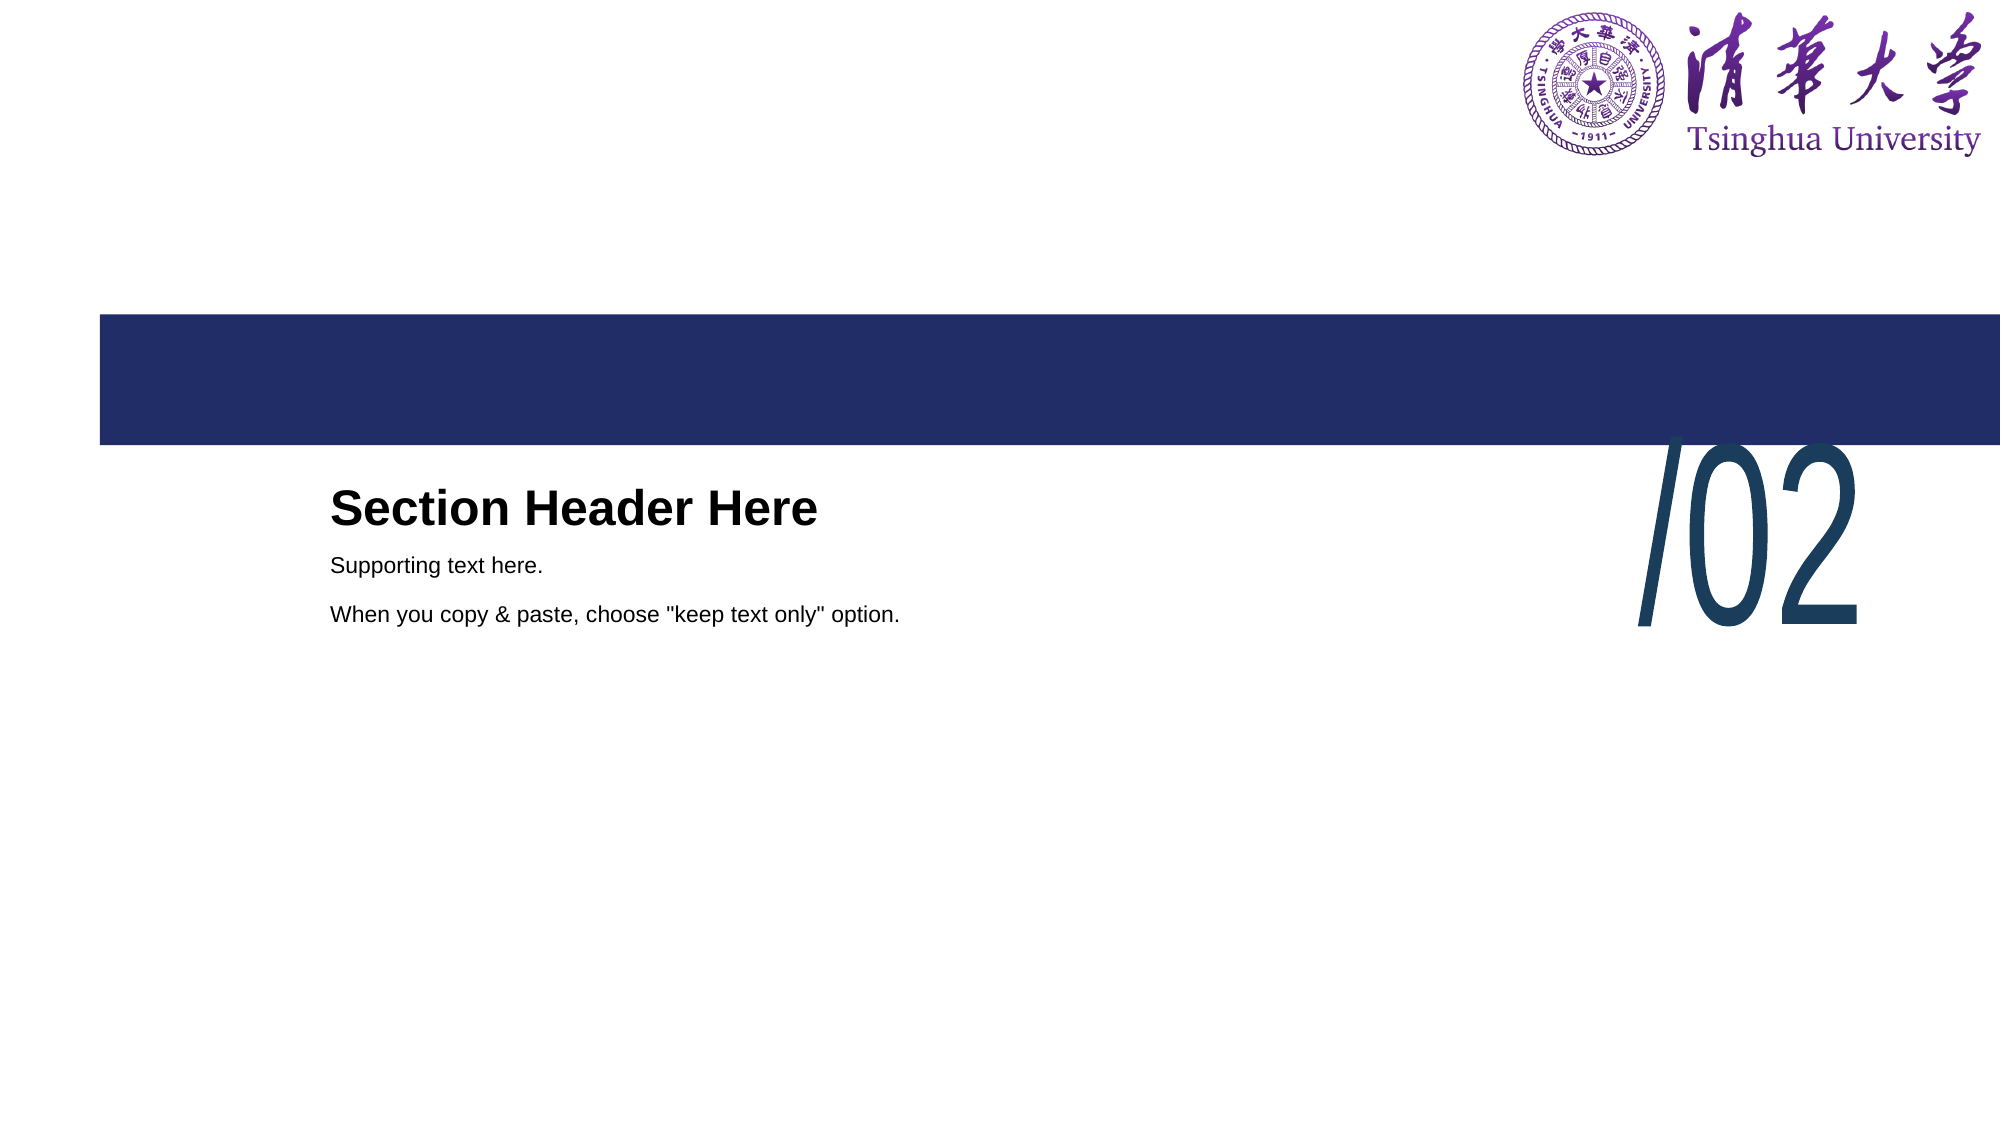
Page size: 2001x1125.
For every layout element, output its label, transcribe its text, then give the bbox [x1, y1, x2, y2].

picture [1523, 12, 1981, 157]
list Supporting text here. When you copy & paste, choose "keep text only" option. [315, 543, 1205, 710]
title Section Header Here [315, 396, 1204, 543]
